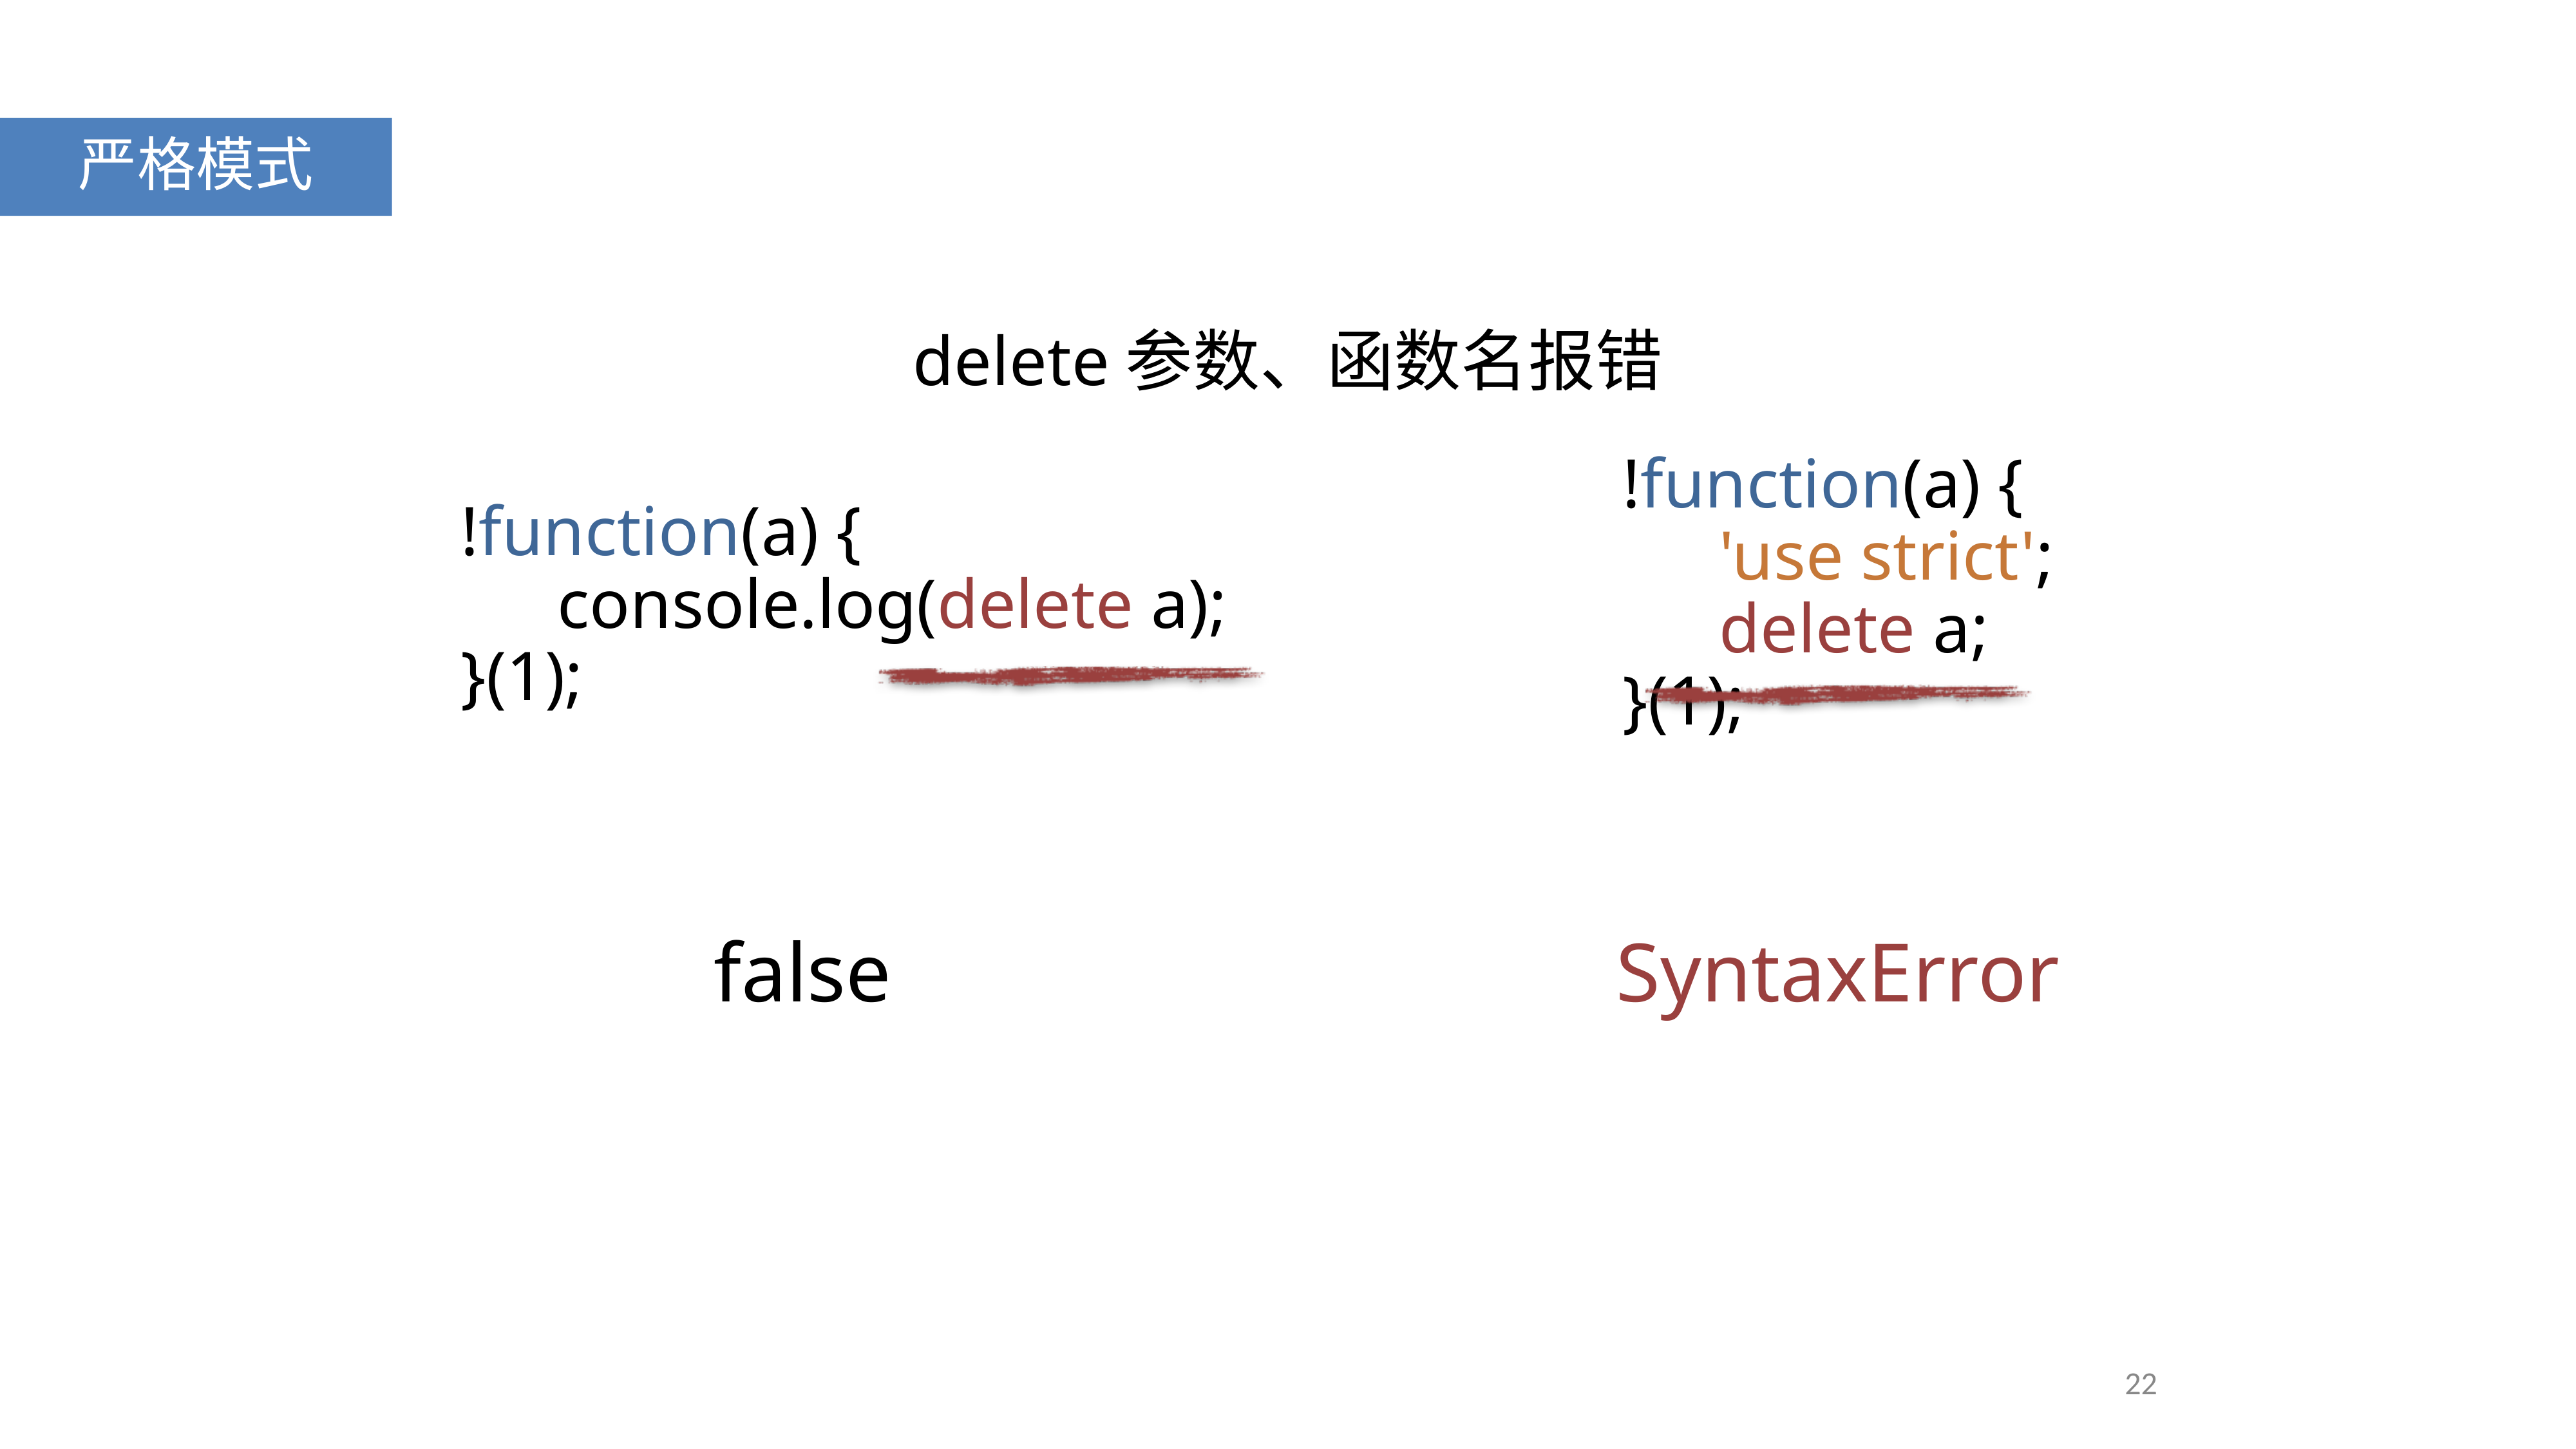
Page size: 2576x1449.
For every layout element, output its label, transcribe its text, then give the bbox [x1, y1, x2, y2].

text_box false [704, 922, 902, 1029]
slide_number 22 [1705, 1351, 2159, 1412]
text_box delete参数、函数名报错 [904, 269, 1672, 409]
text_box 严格模式 [0, 117, 392, 216]
text_box SyntaxError [1607, 922, 2070, 1029]
text_box !function(a) { 'use strict'; delete a; }(1); [1613, 440, 2064, 750]
text_box !function(a) { console.log(delete a); }(1); [451, 488, 1237, 724]
picture [867, 666, 1276, 688]
picture [1634, 685, 2043, 707]
